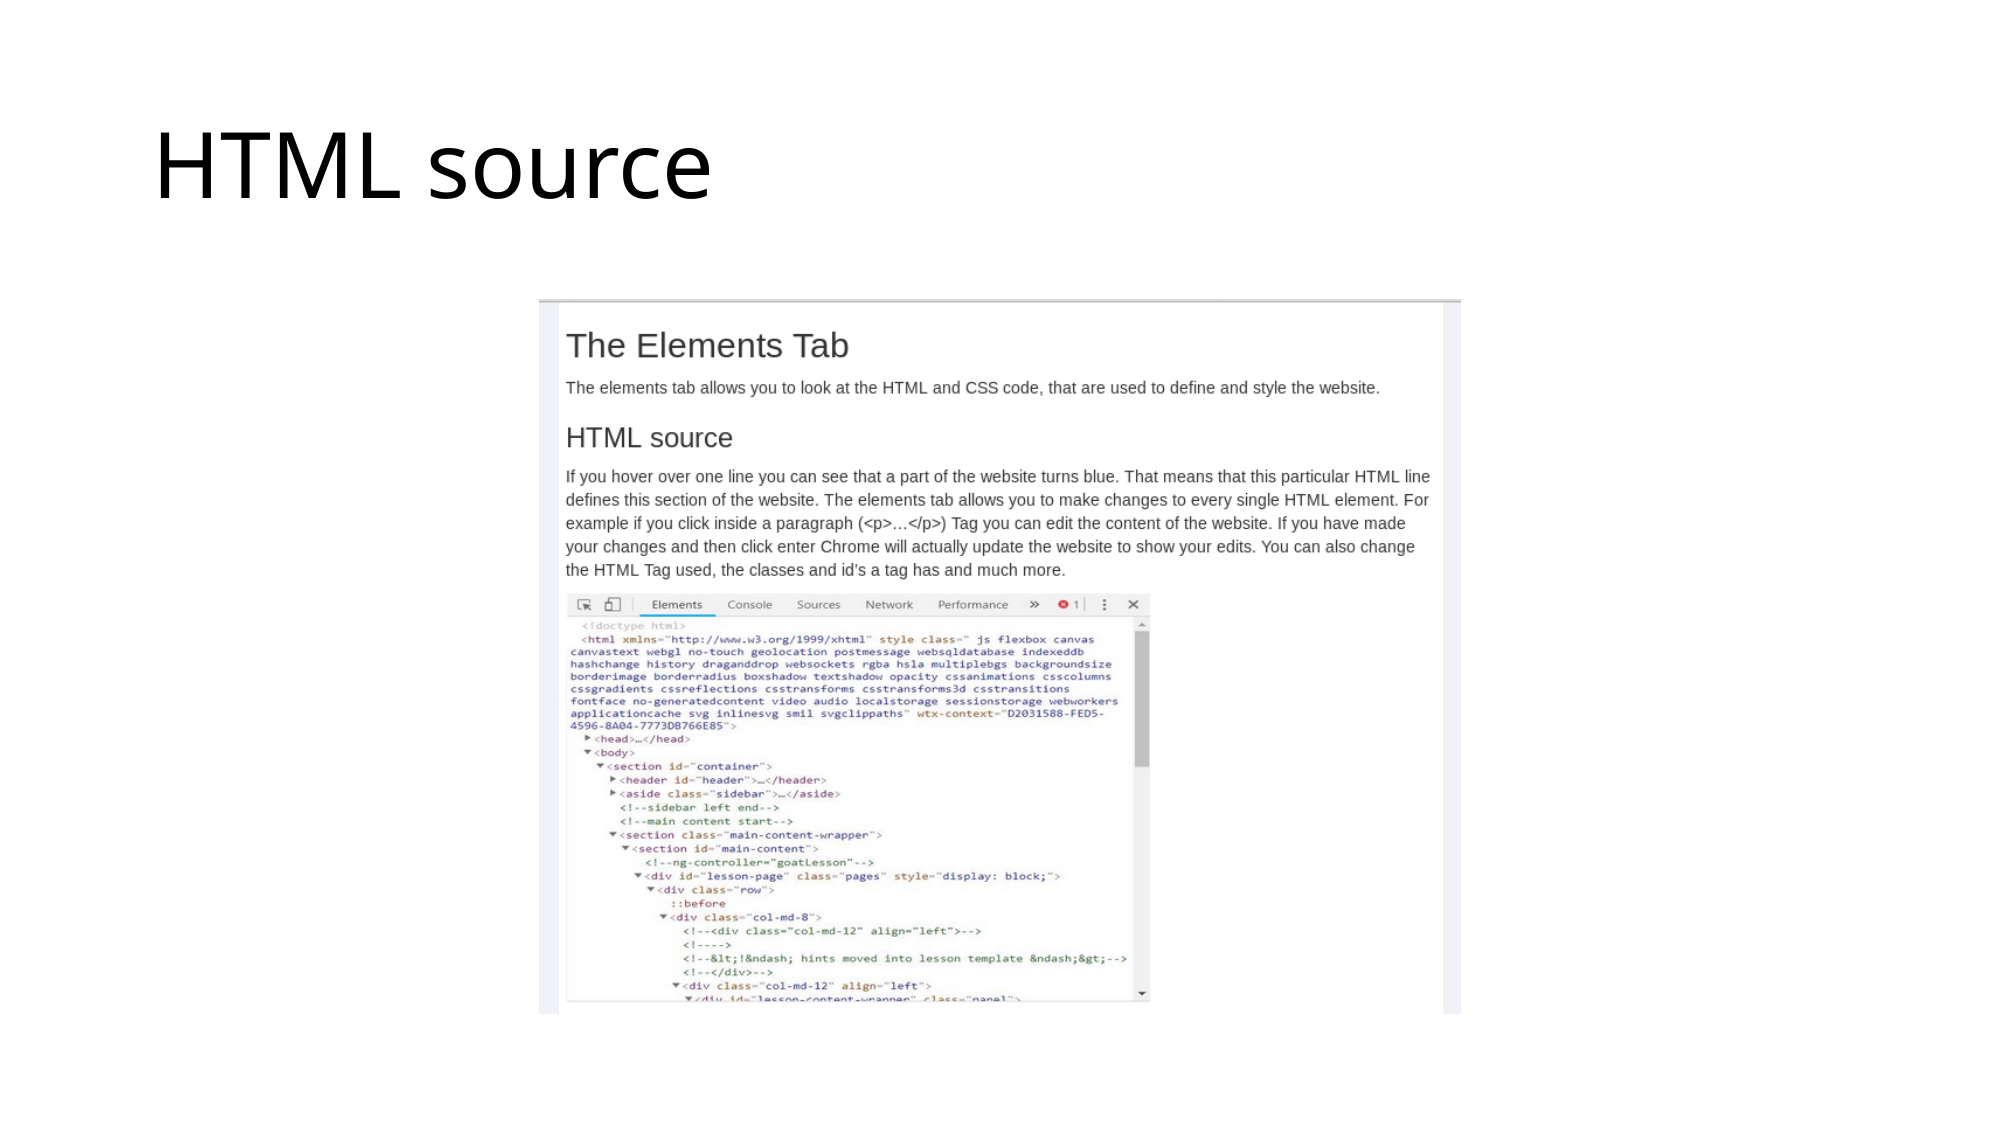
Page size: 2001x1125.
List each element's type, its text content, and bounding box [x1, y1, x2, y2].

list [539, 299, 1461, 1014]
title HTML source [137, 59, 1863, 278]
